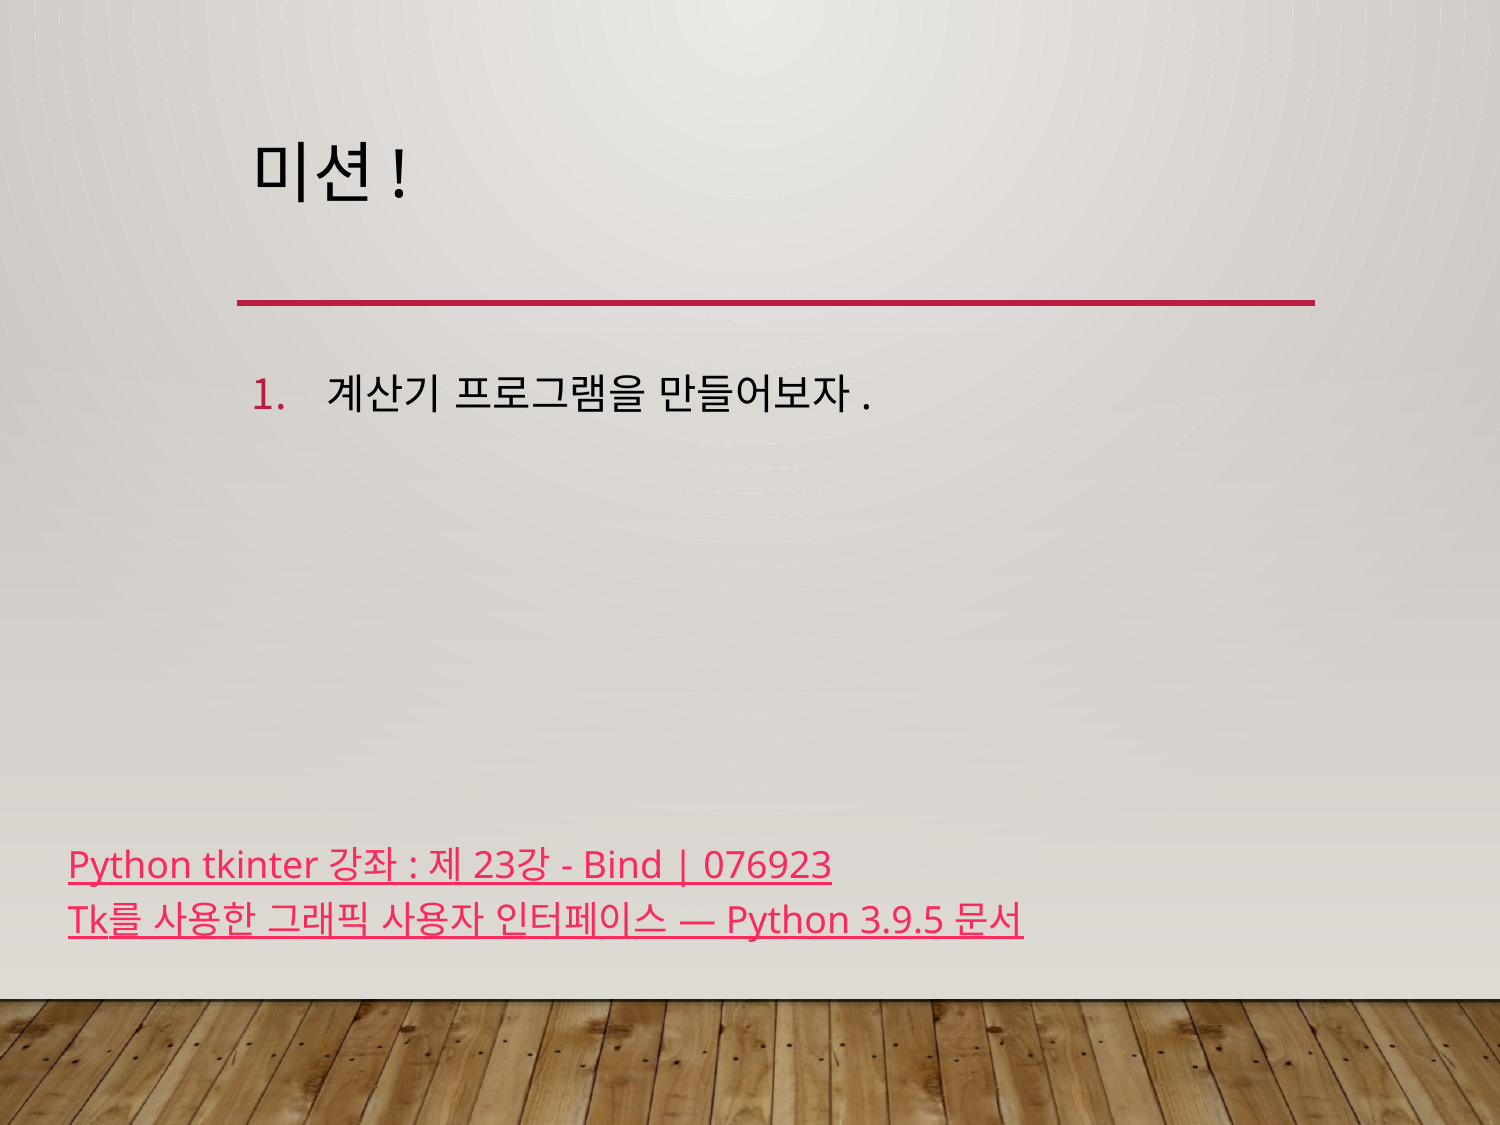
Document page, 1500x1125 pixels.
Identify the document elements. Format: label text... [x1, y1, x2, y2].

list 계산기 프로그램을 만들어보자. [236, 349, 1315, 834]
picture [0, 999, 1500, 1125]
title 미션! [236, 131, 1315, 305]
text_box Python tkinter 강좌 : 제 23강 - Bind | 076923 Tk를 사용한 그래픽 사용자 인터페이스 — Python 3.9.5 문서 [53, 834, 1376, 1093]
